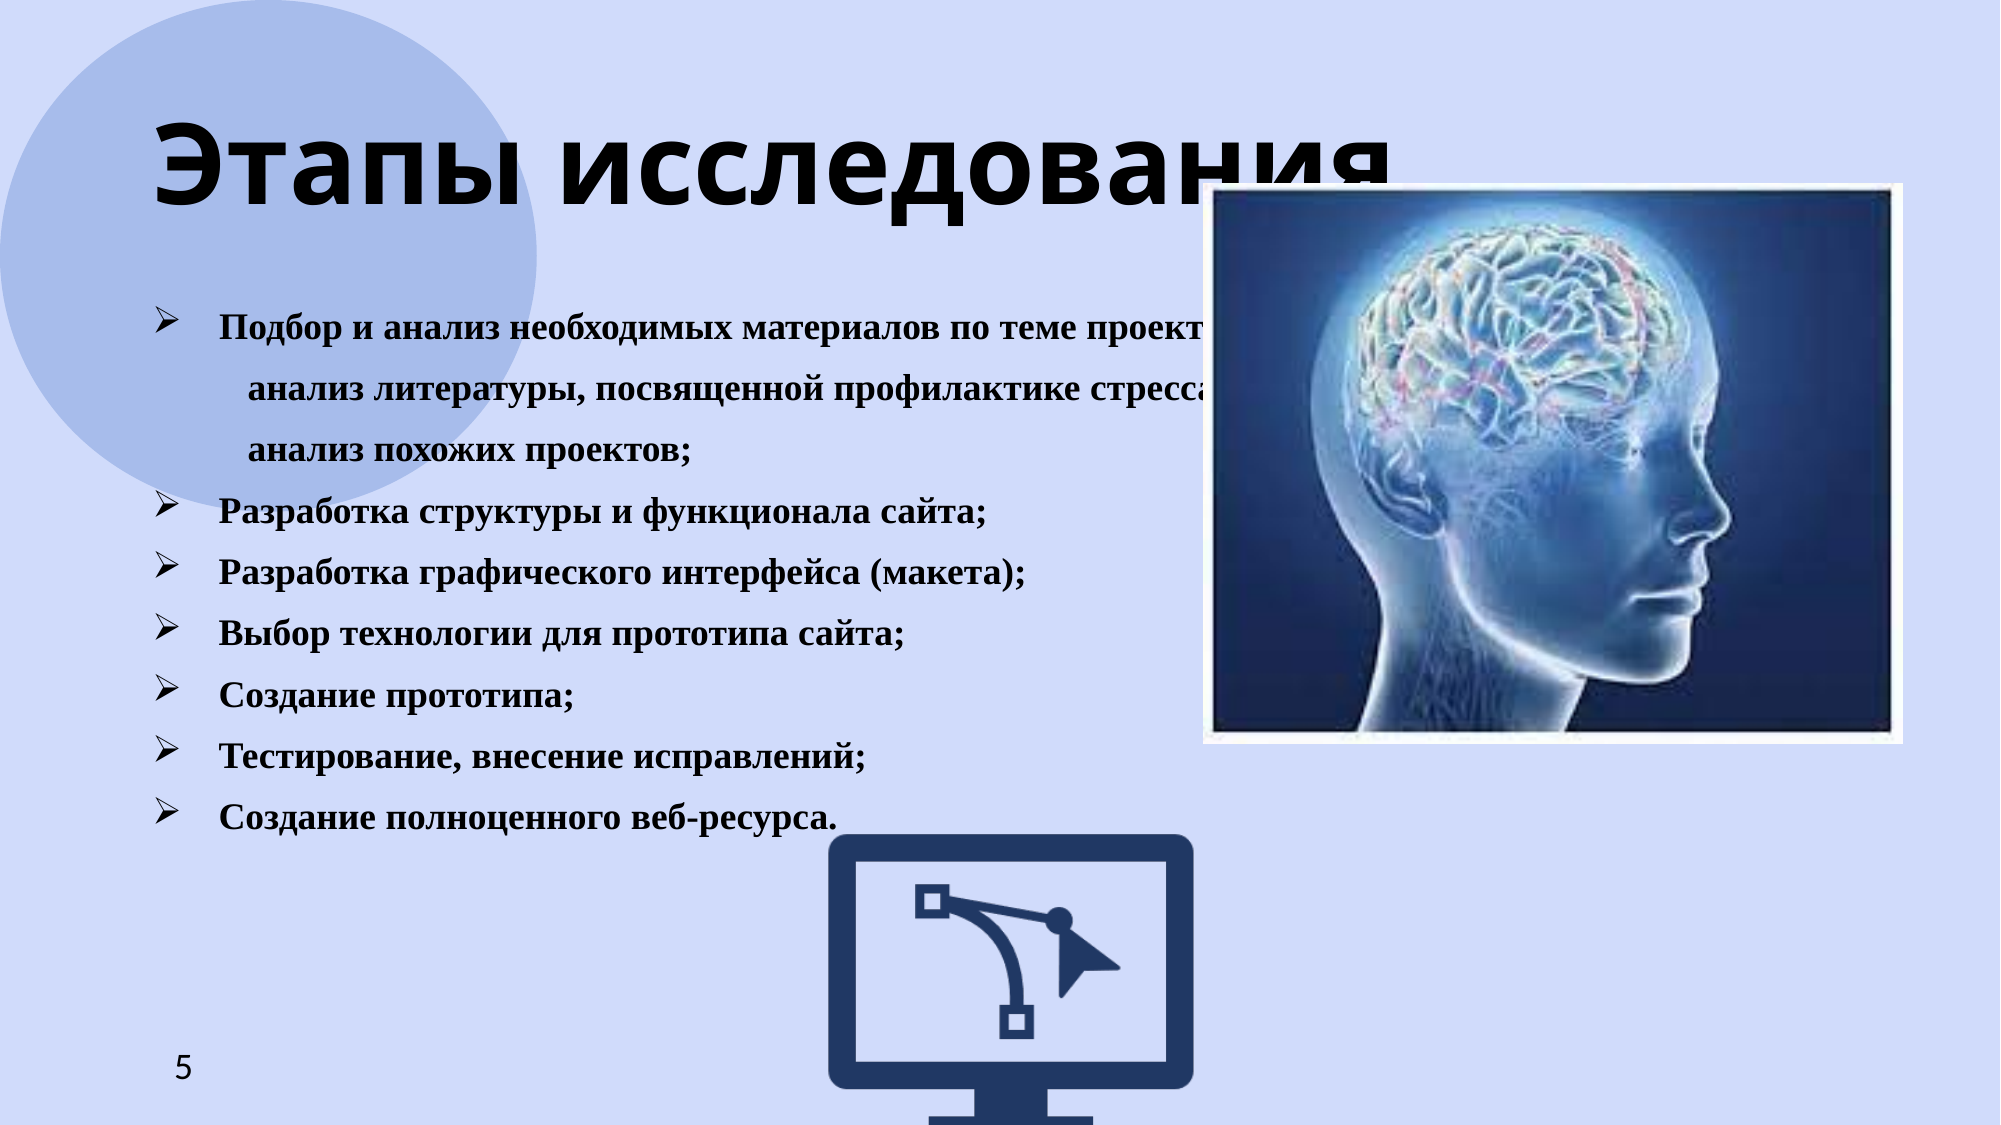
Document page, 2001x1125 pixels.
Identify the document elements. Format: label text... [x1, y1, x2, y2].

list Подбор и анализ необходимых материалов по теме проекта: анализ литературы, посвященной профилактике стресса; анализ похожих проектов; Разработка структуры и функционала сайта; Разработка графического интерфейса (макета); Выбор технологии для прототипа сайта; Создание прототипа; Тестирование, внесение исправлений; Создание полноценного веб-ресурса. [137, 299, 1863, 1014]
text_box [0, 0, 537, 481]
text_box 5 [159, 1034, 792, 1095]
title Этапы исследования [137, 59, 1863, 278]
picture [792, 765, 1230, 1125]
picture [1203, 183, 1903, 744]
